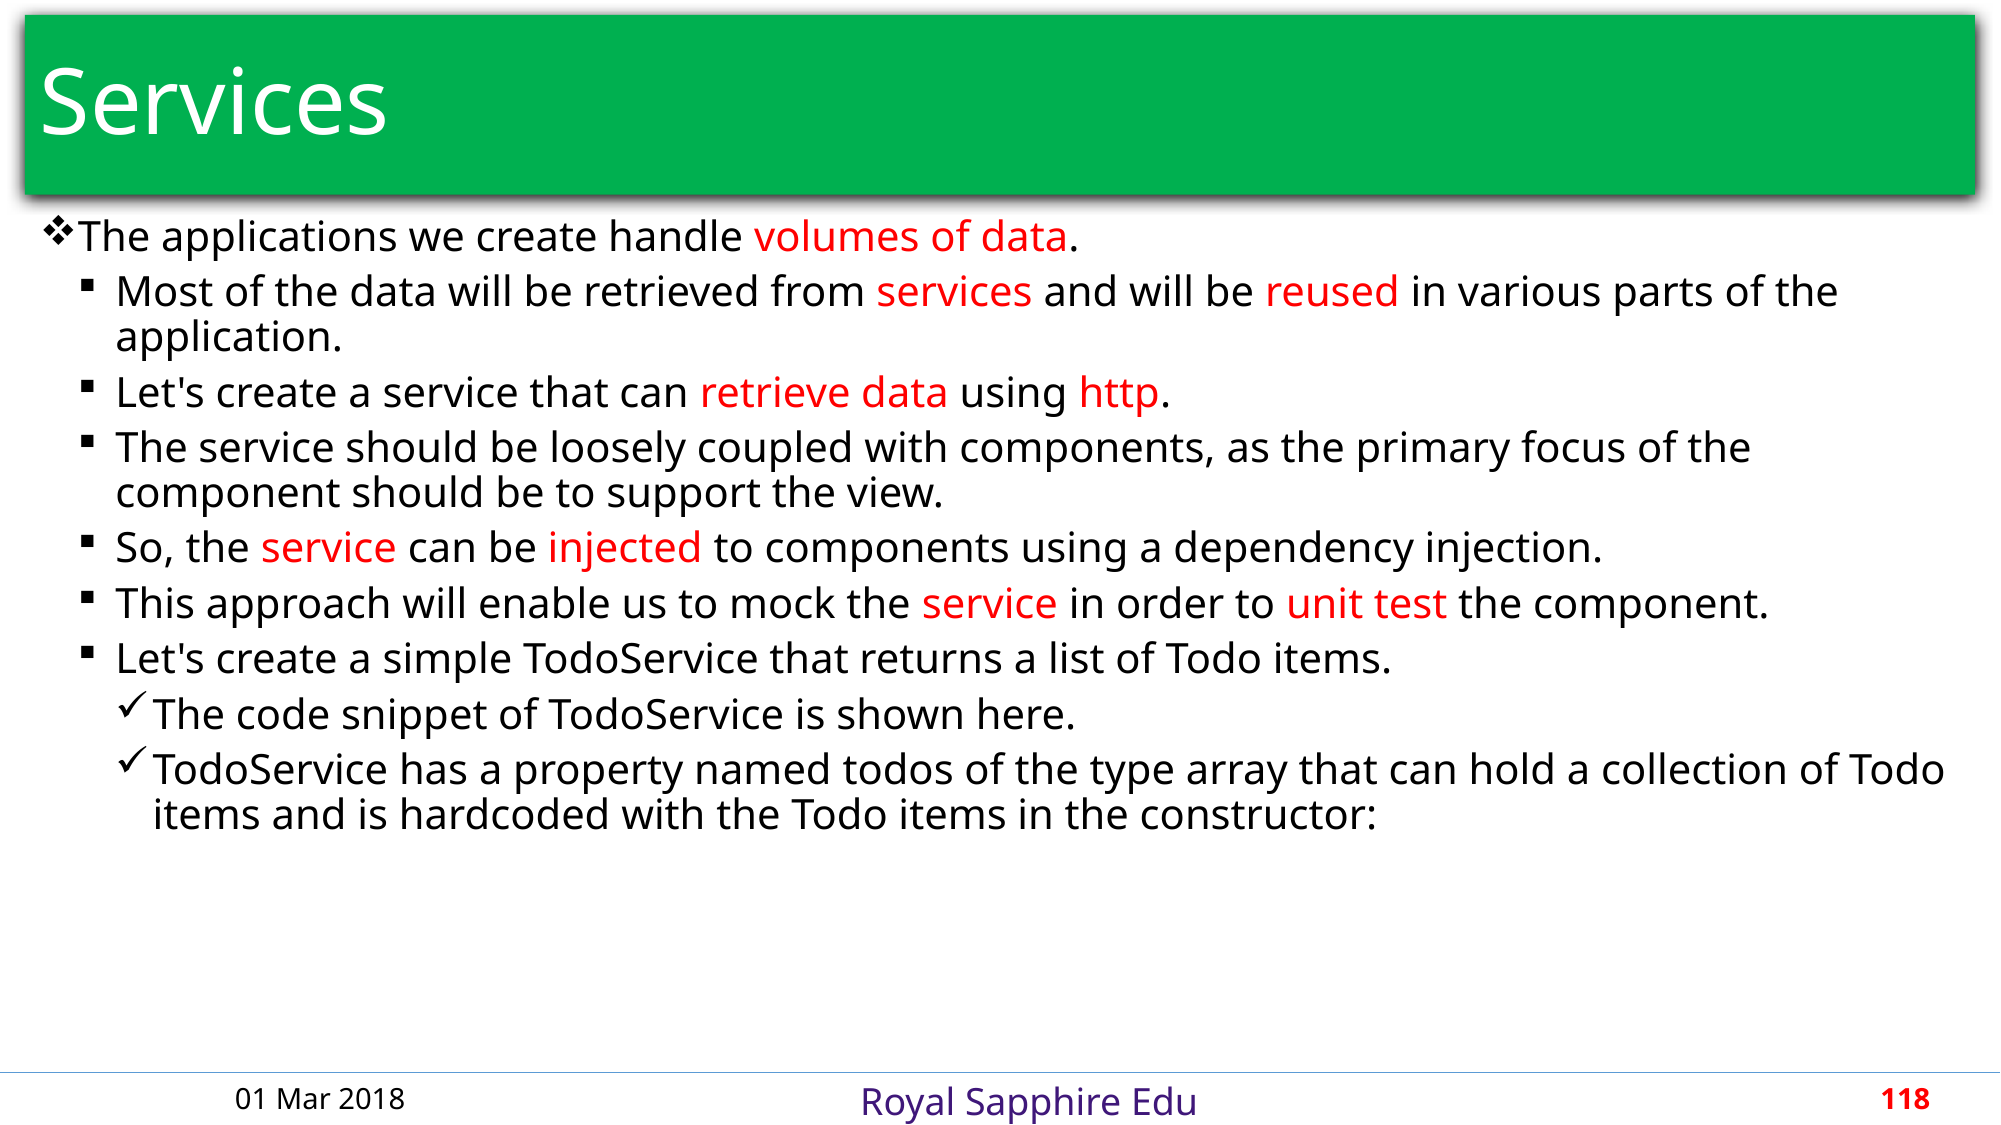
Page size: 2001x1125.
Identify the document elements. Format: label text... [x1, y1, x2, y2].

slide_number 118 [1495, 1072, 1946, 1115]
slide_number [220, 1072, 671, 1115]
list The applications we create handle volumes of data. Most of the data will be retrieved from services and will be reused in various parts of the application. Let's create a service that can retrieve data using http. The service should be loosely coupled with components, as the primary focus of the component should be to support the view. So, the service can be injected to components using a dependency injection. This approach will enable us to mock the service in order to unit test the component. Let's create a simple TodoService that returns a list of Todo items. The code snippet of TodoService is shown here. TodoService has a property named todos of the type array that can hold a collection of Todo items and is hardcoded with the Todo items in the constructor: [24, 208, 1975, 1063]
title Services [24, 14, 1975, 195]
